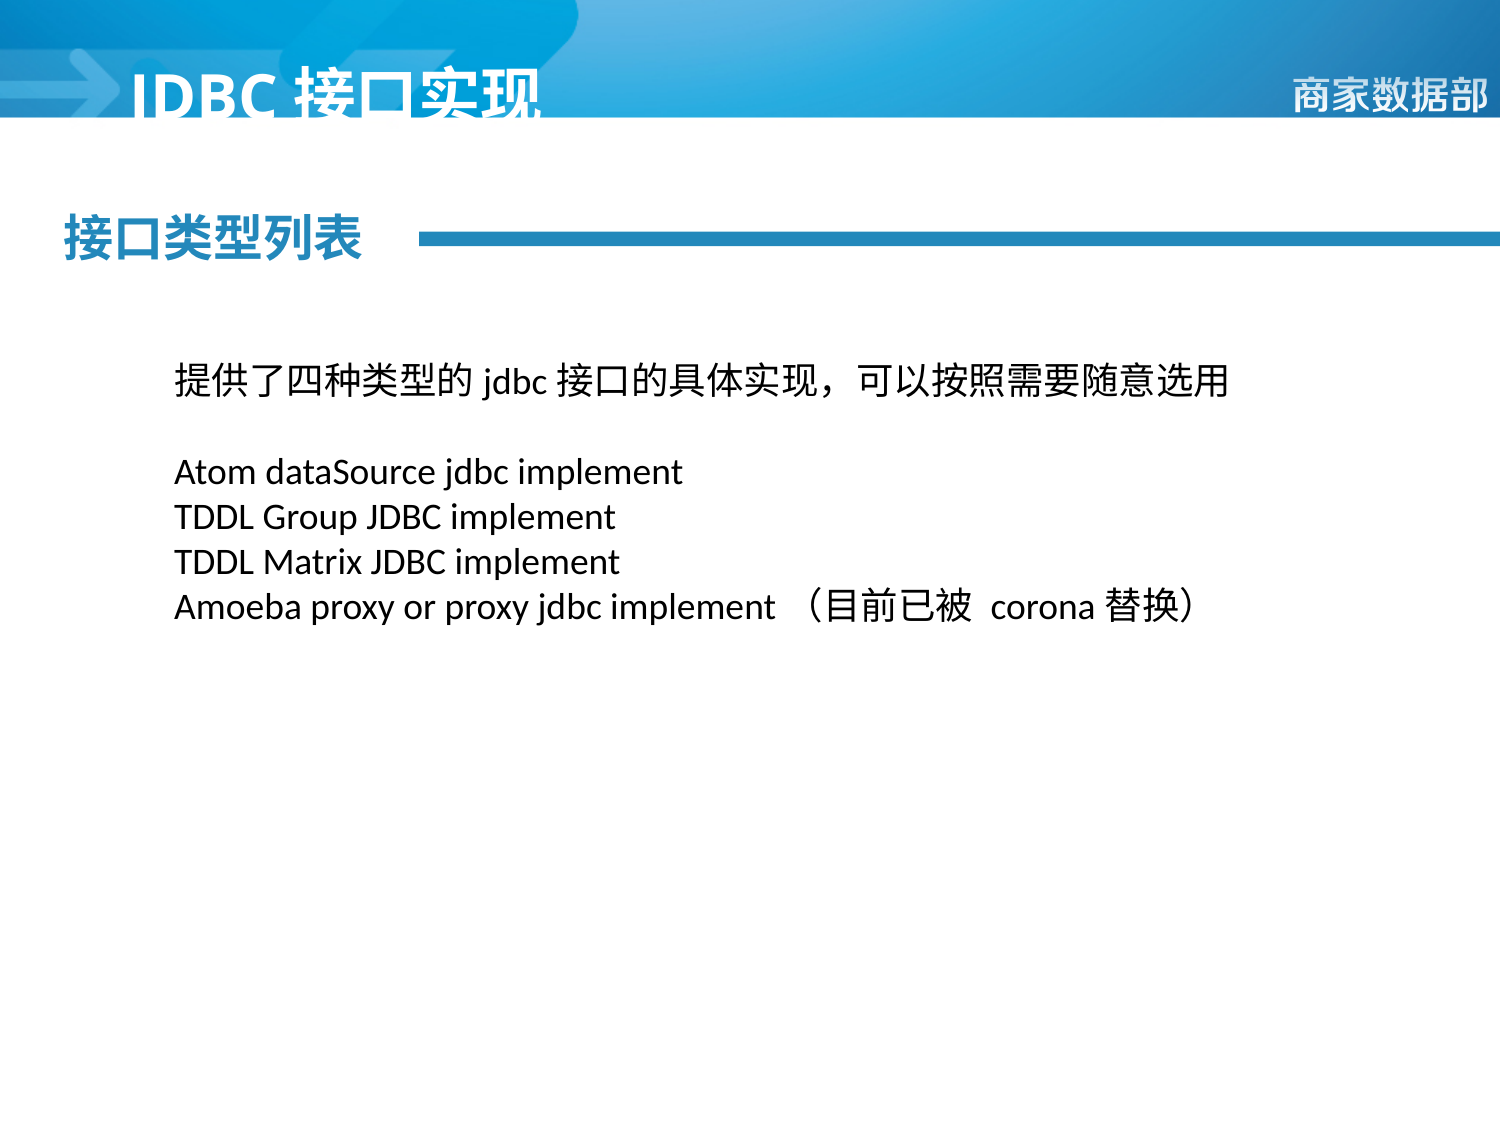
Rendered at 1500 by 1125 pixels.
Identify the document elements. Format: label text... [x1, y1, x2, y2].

text_box JDBC接口实现 [114, 49, 558, 140]
picture [0, 0, 1500, 1125]
text_box [417, 230, 1500, 248]
text_box 提供了四种类型的jdbc接口的具体实现，可以按照需要随意选用 Atom dataSource jdbc implement TDDL Group JDBC implement TDDL Matrix JDBC implement Amoeba proxy or proxy jdbc implement（目前已被 corona替换） [159, 349, 1341, 635]
text_box 接口类型列表 [48, 199, 379, 274]
